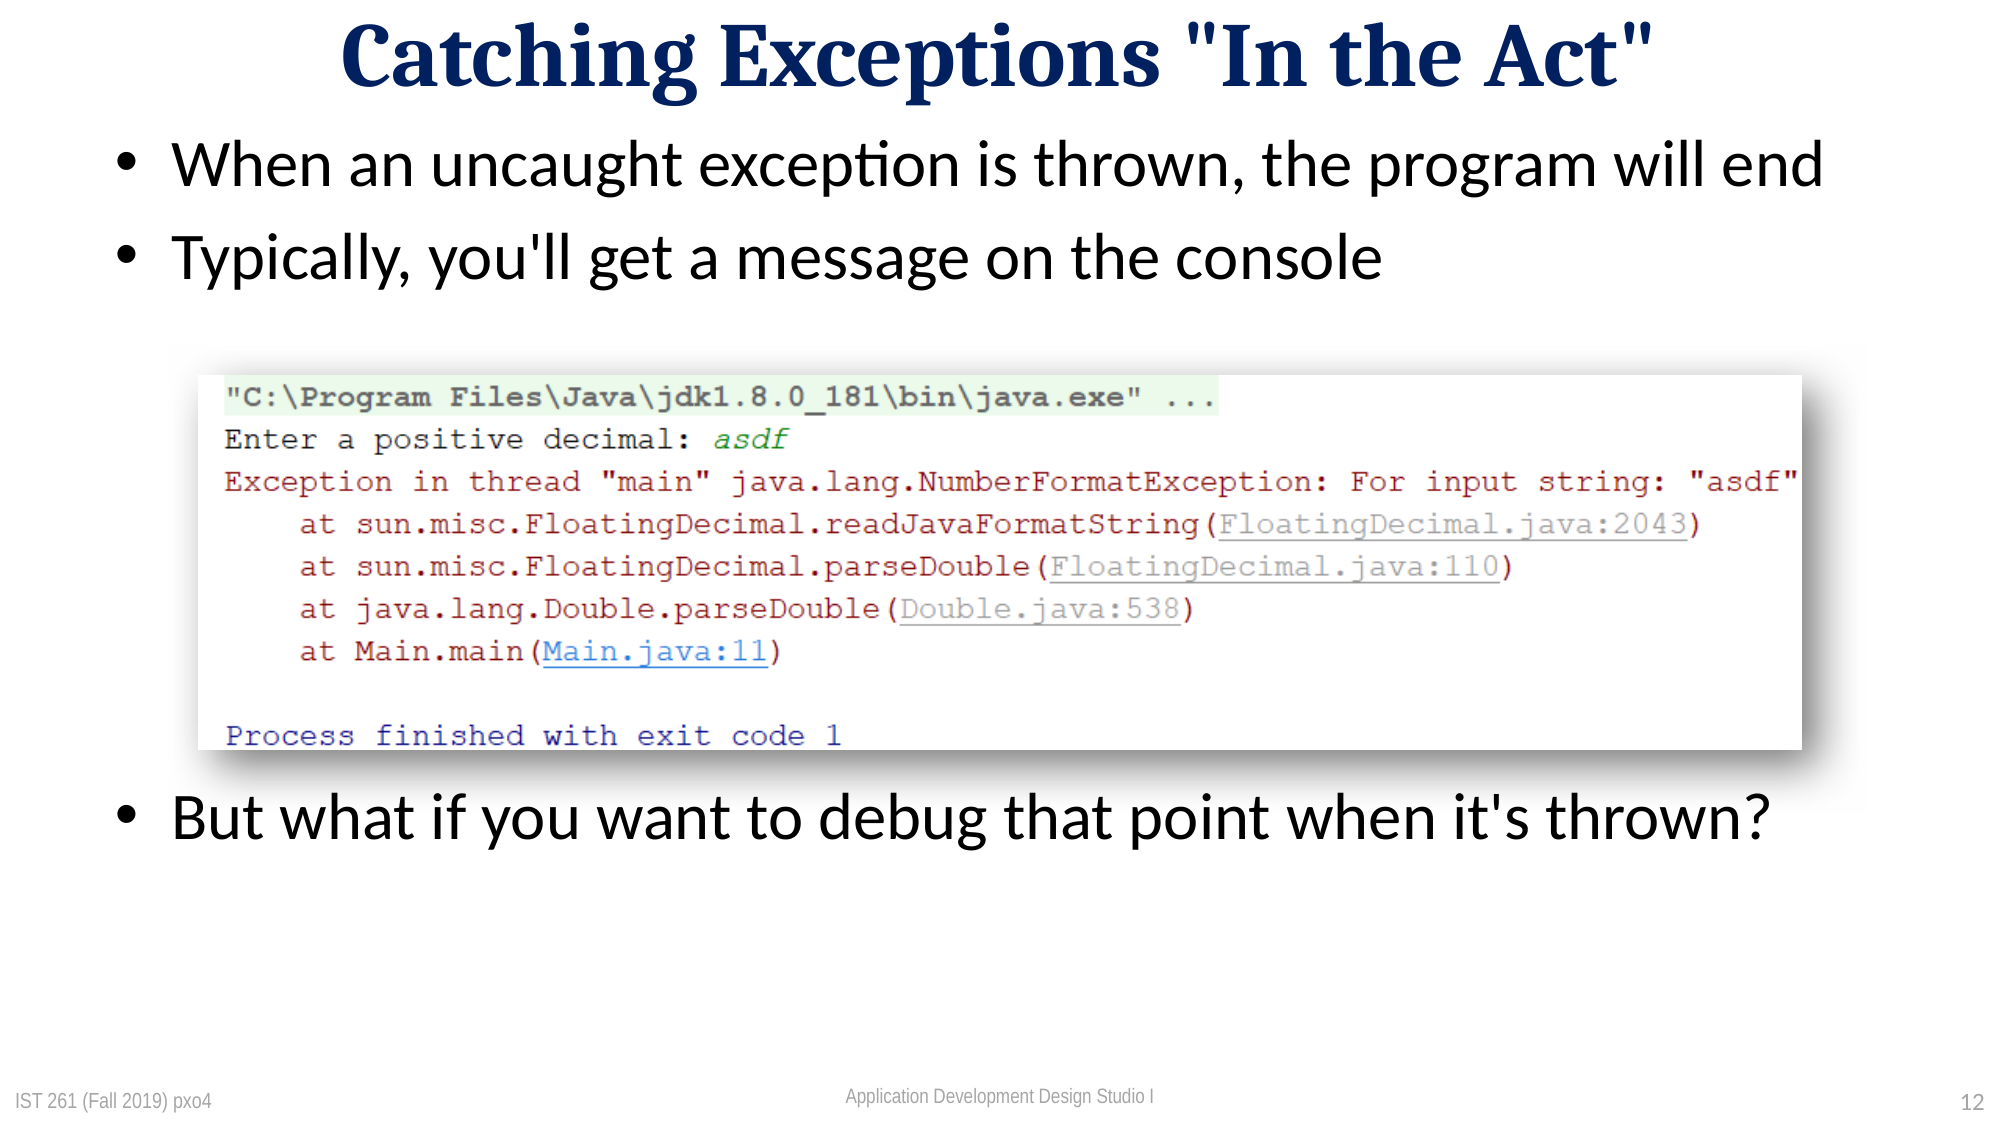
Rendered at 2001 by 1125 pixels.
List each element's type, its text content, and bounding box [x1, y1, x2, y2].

picture [197, 375, 1802, 750]
footer Application Development Design Studio I [566, 1074, 1433, 1121]
slide_number IST 261 (Fall 2019) pxo4 [0, 1074, 567, 1125]
list When an uncaught exception is thrown, the program will end Typically, you'll get a message on the console But what if you want to debug that point when it's thrown? [99, 112, 1900, 1005]
title Catching Exceptions "In the Act" [99, 0, 1900, 100]
slide_number 12 [1433, 1074, 2000, 1125]
